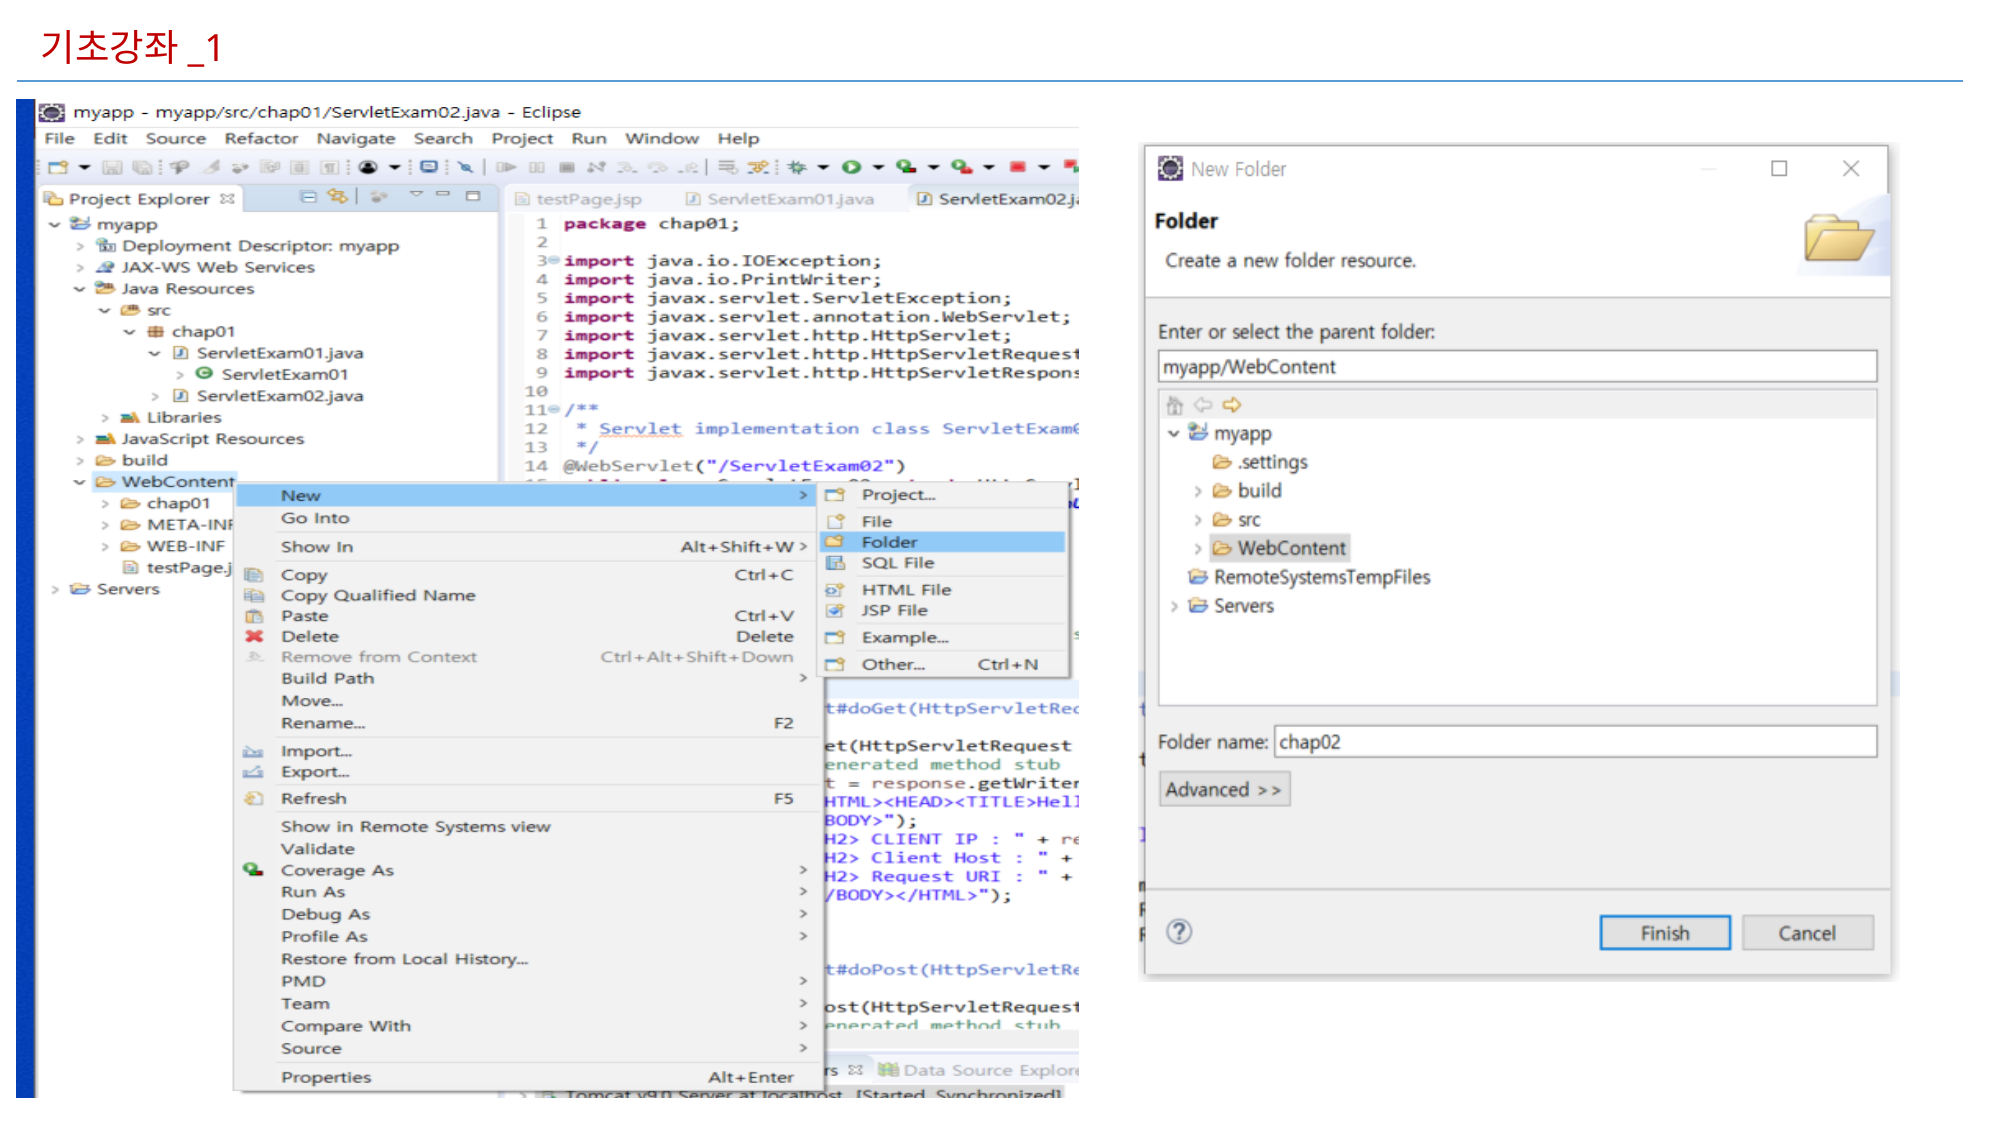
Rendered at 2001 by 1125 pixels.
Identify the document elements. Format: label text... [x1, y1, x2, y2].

text_box 기초강좌_1 [25, 16, 729, 77]
picture [1138, 142, 1900, 982]
picture [16, 99, 1079, 1098]
